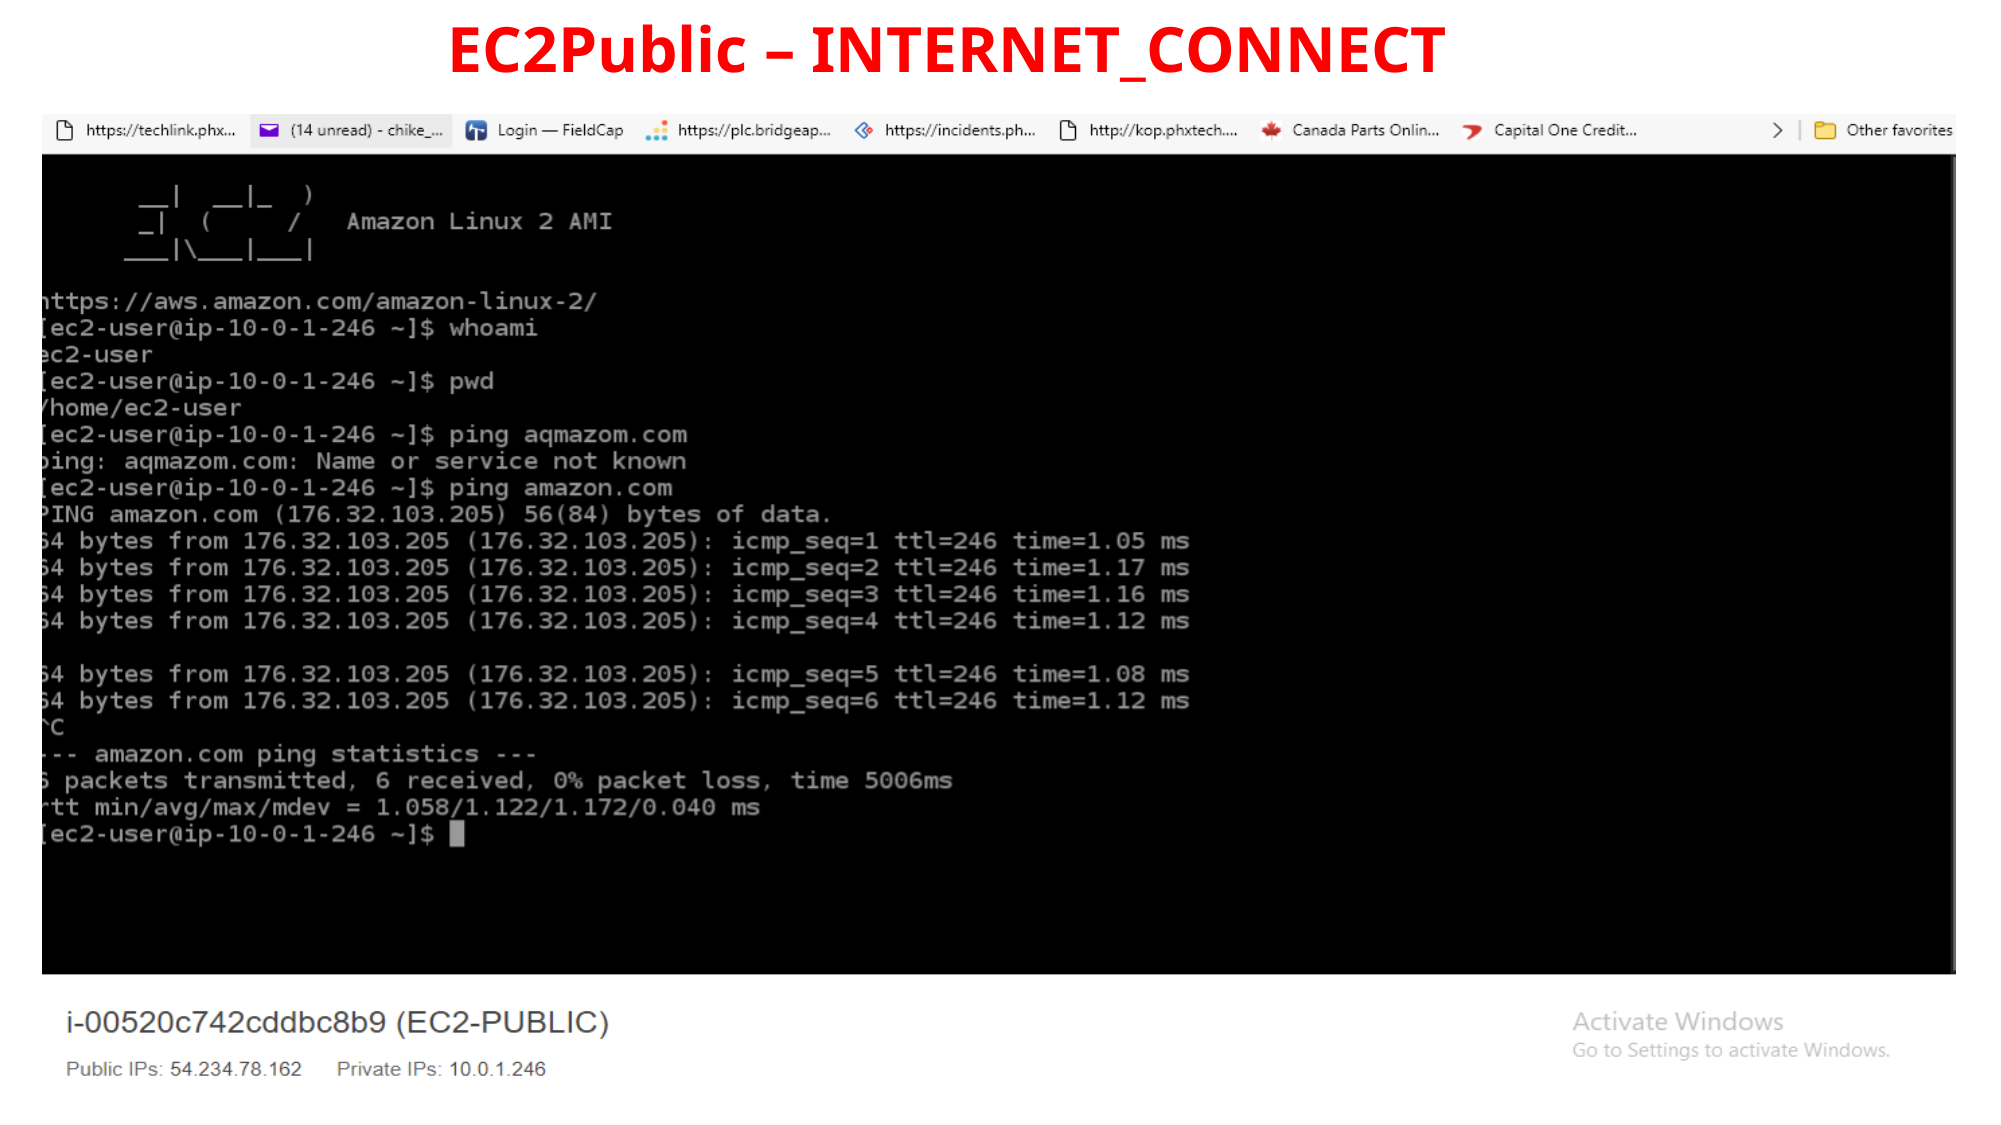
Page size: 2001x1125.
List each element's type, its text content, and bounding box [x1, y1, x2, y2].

picture [42, 114, 1956, 1086]
text_box EC2Public – INTERNET_CONNECT [432, 3, 1463, 93]
